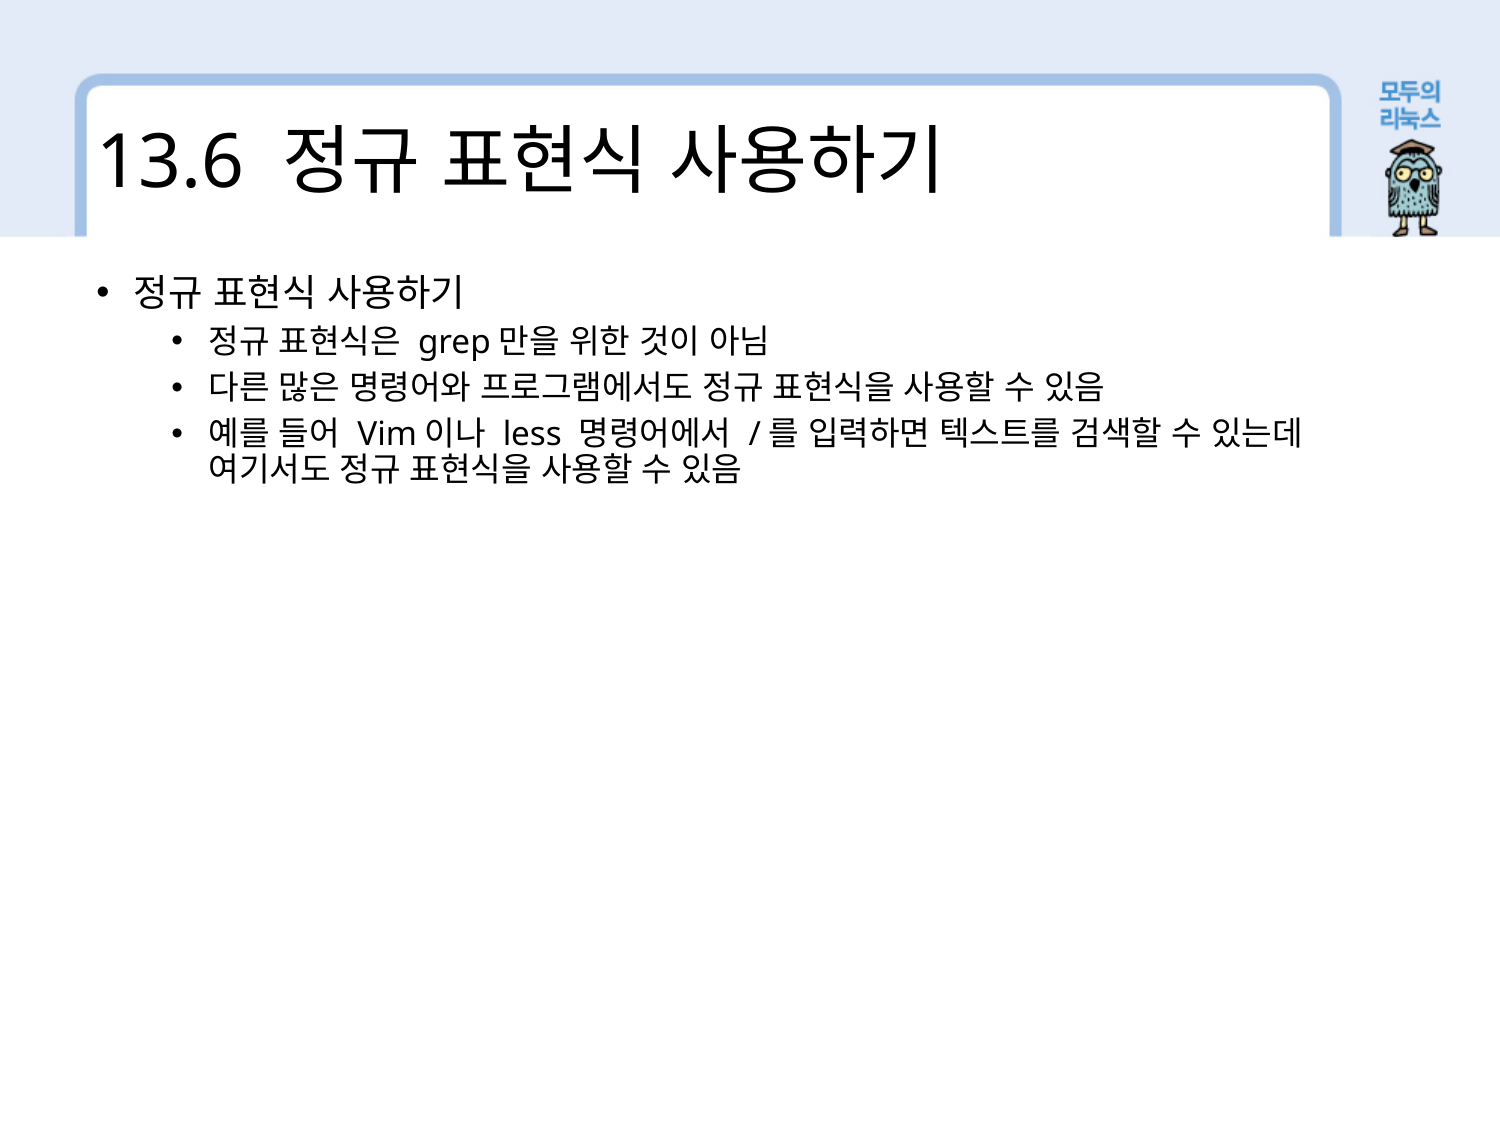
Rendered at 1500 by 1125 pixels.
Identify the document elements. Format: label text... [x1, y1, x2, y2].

picture [0, 0, 1500, 1125]
text_box 정규 표현식 사용하기 정규 표현식은 grep만을 위한 것이 아님 다른 많은 명령어와 프로그램에서도 정규 표현식을 사용할 수 있음 예를 들어 Vim이나 less 명령어에서 /를 입력하면 텍스트를 검색할 수 있는데 여기서도 정규 표현식을 사용할 수 있음 [81, 266, 1404, 1024]
text_box 13.6 정규 표현식 사용하기 [81, 115, 1335, 221]
